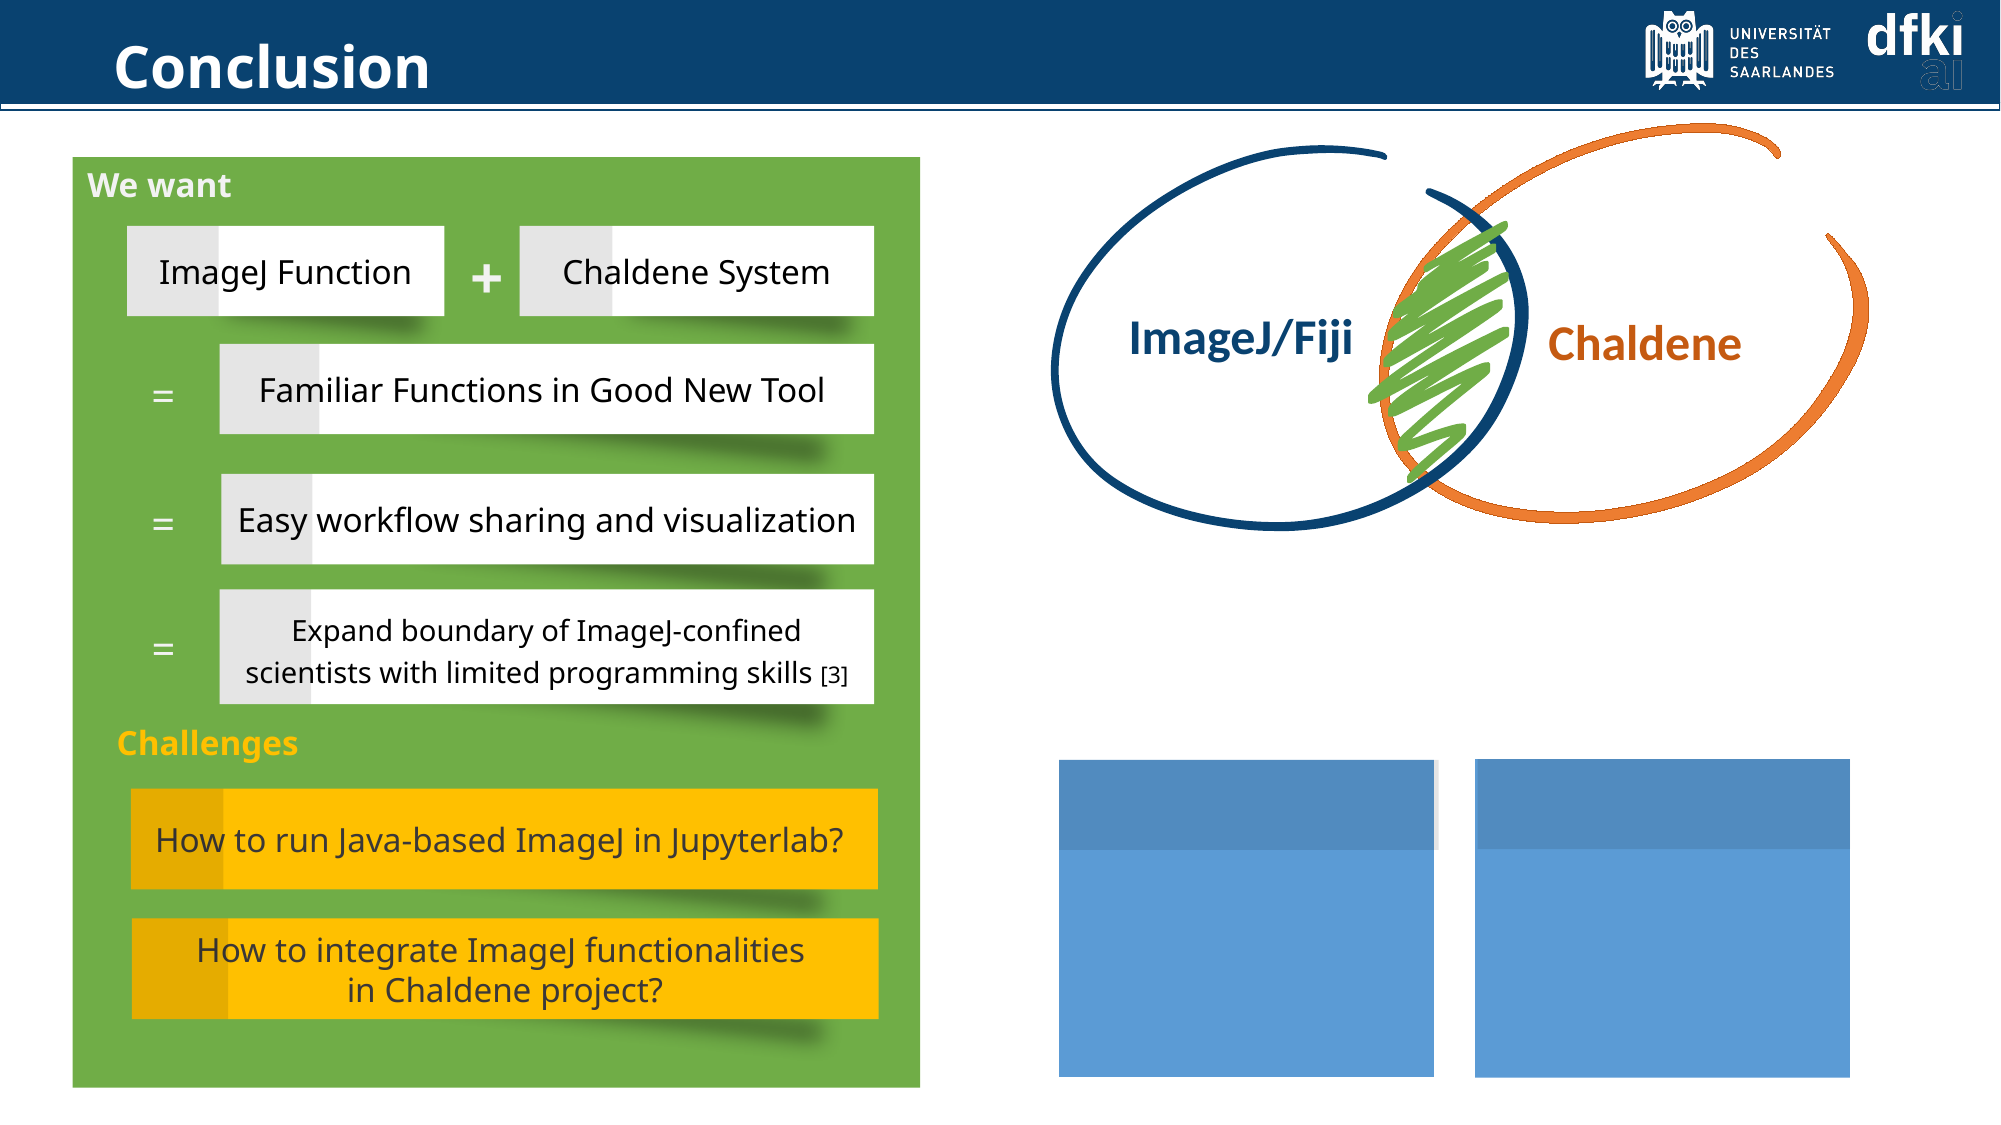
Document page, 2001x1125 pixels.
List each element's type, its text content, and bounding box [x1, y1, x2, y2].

text_box = [130, 618, 197, 678]
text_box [1059, 759, 1439, 1077]
text_box = [130, 365, 197, 425]
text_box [219, 589, 875, 705]
text_box + [453, 246, 519, 306]
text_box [219, 343, 875, 435]
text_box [130, 788, 878, 890]
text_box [519, 225, 875, 317]
text_box Challenges [72, 702, 344, 769]
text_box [1050, 123, 1869, 532]
picture [1637, 5, 1842, 96]
text_box We want [72, 156, 921, 1089]
picture [1862, 5, 1968, 96]
text_box Conclusion [99, 22, 626, 108]
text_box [127, 225, 445, 317]
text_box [1475, 759, 1850, 1078]
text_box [131, 918, 879, 1020]
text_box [221, 473, 875, 565]
text_box = [130, 493, 197, 553]
